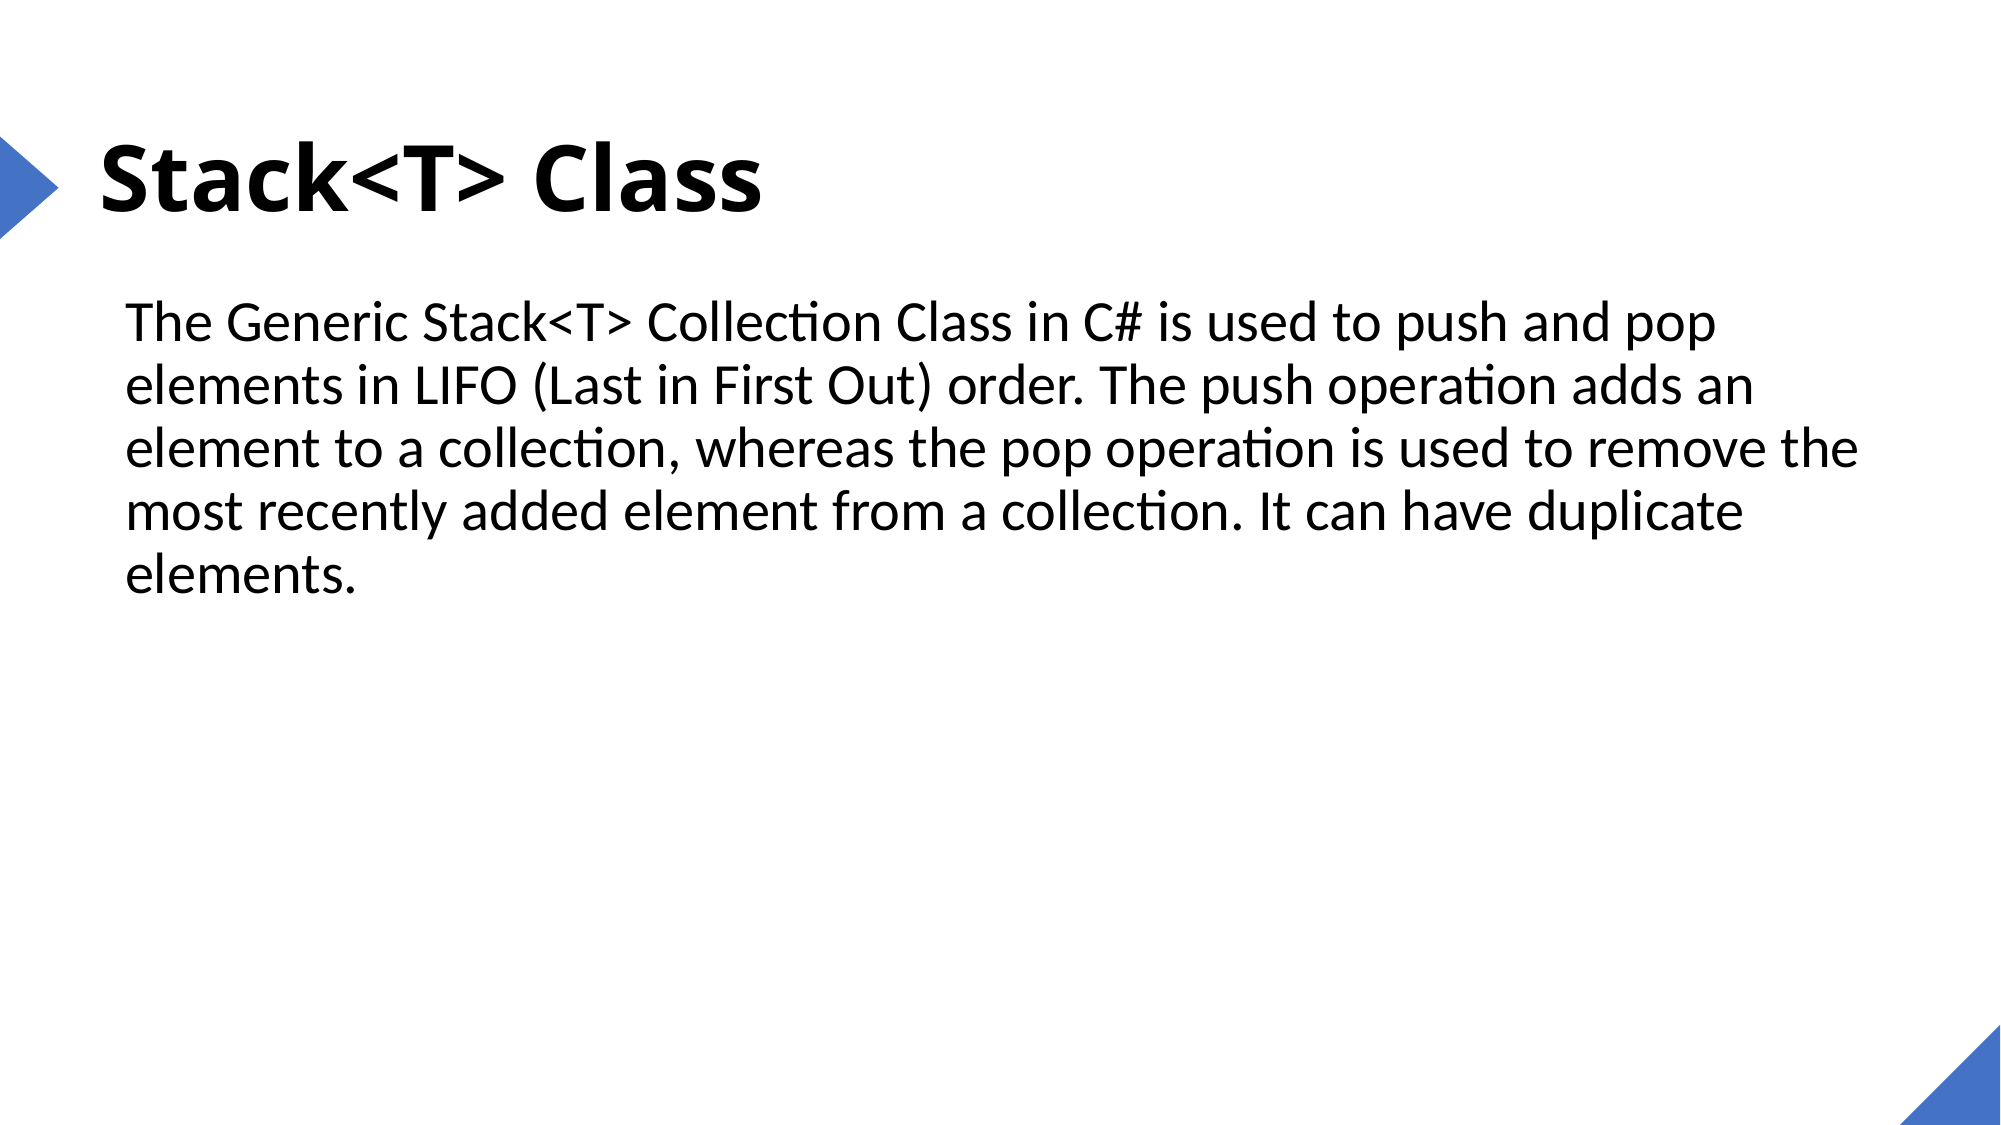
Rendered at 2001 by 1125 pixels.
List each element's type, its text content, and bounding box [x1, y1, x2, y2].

title Stack<T> Class [99, 132, 1881, 249]
list The Generic Stack<T> Collection Class in C# is used to push and pop elements in LIFO (Last in First Out) order. The push operation adds an element to a collection, whereas the pop operation is used to remove the most recently added element from a collection. It can have duplicate elements. [99, 291, 1931, 1015]
